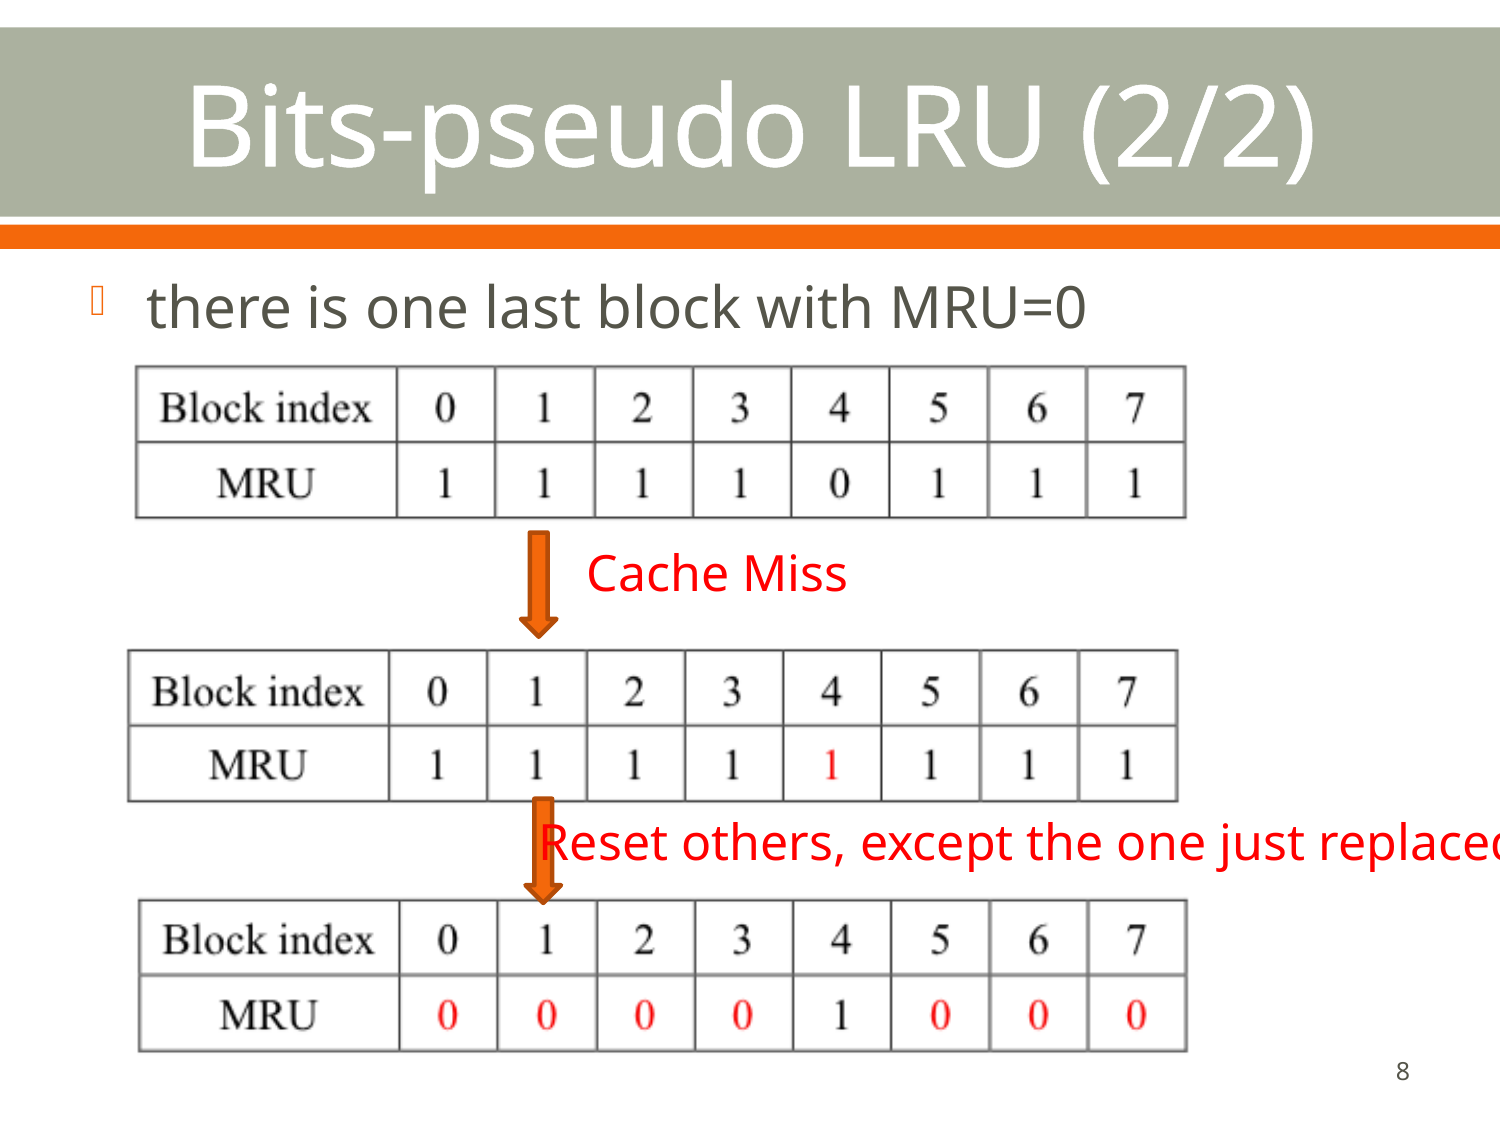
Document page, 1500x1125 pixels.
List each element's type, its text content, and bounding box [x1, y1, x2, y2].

list there is one last block with MRU=0 [75, 262, 1425, 1005]
slide_number 8 [1074, 1042, 1425, 1103]
text_box [518, 546, 559, 630]
text_box Cache Miss [572, 546, 864, 609]
text_box Reset others, except the one just replaced [524, 803, 1500, 879]
title Bits-pseudo LRU (2/2) [75, 29, 1425, 213]
picture [123, 349, 1204, 536]
picture [125, 881, 1202, 1074]
picture [111, 633, 1198, 828]
